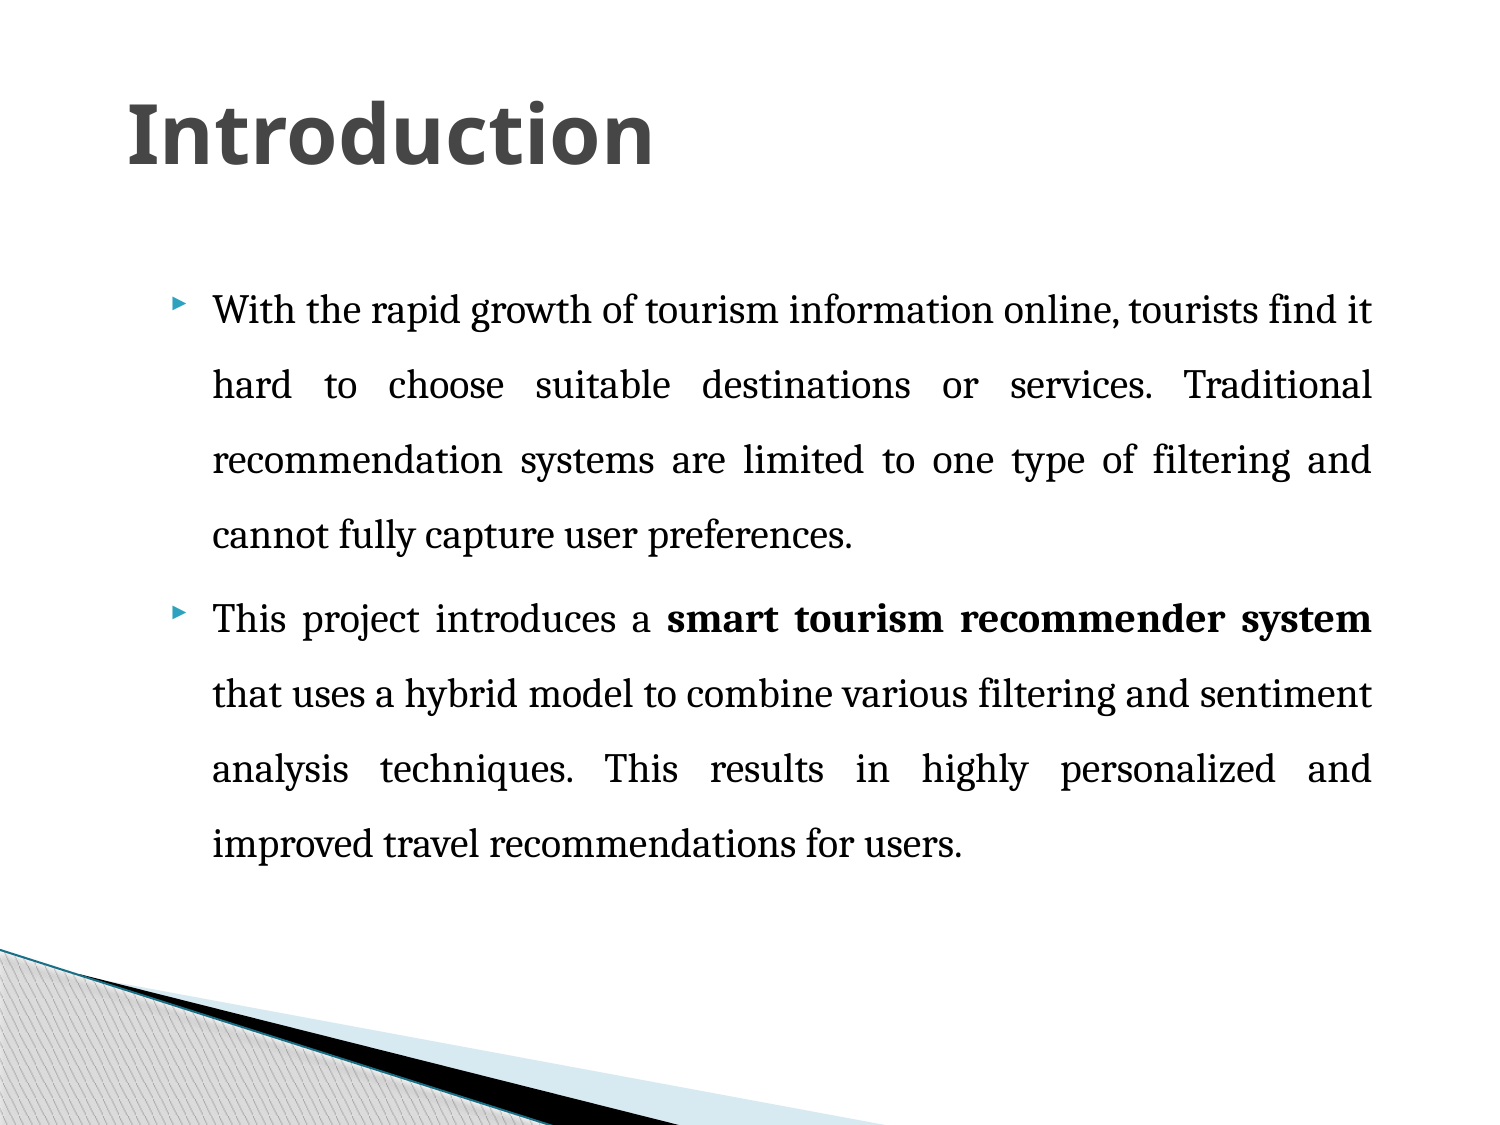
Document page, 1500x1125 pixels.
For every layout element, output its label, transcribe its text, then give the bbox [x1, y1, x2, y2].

title Introduction [112, 62, 1313, 200]
list With the rapid growth of tourism information online, tourists find it hard to choose suitable destinations or services. Traditional recommendation systems are limited to one type of filtering and cannot fully capture user preferences. This project introduces a smart tourism recommender system that uses a hybrid model to combine various filtering and sentiment analysis techniques. This results in highly personalized and improved travel recommendations for users. [137, 249, 1388, 1000]
